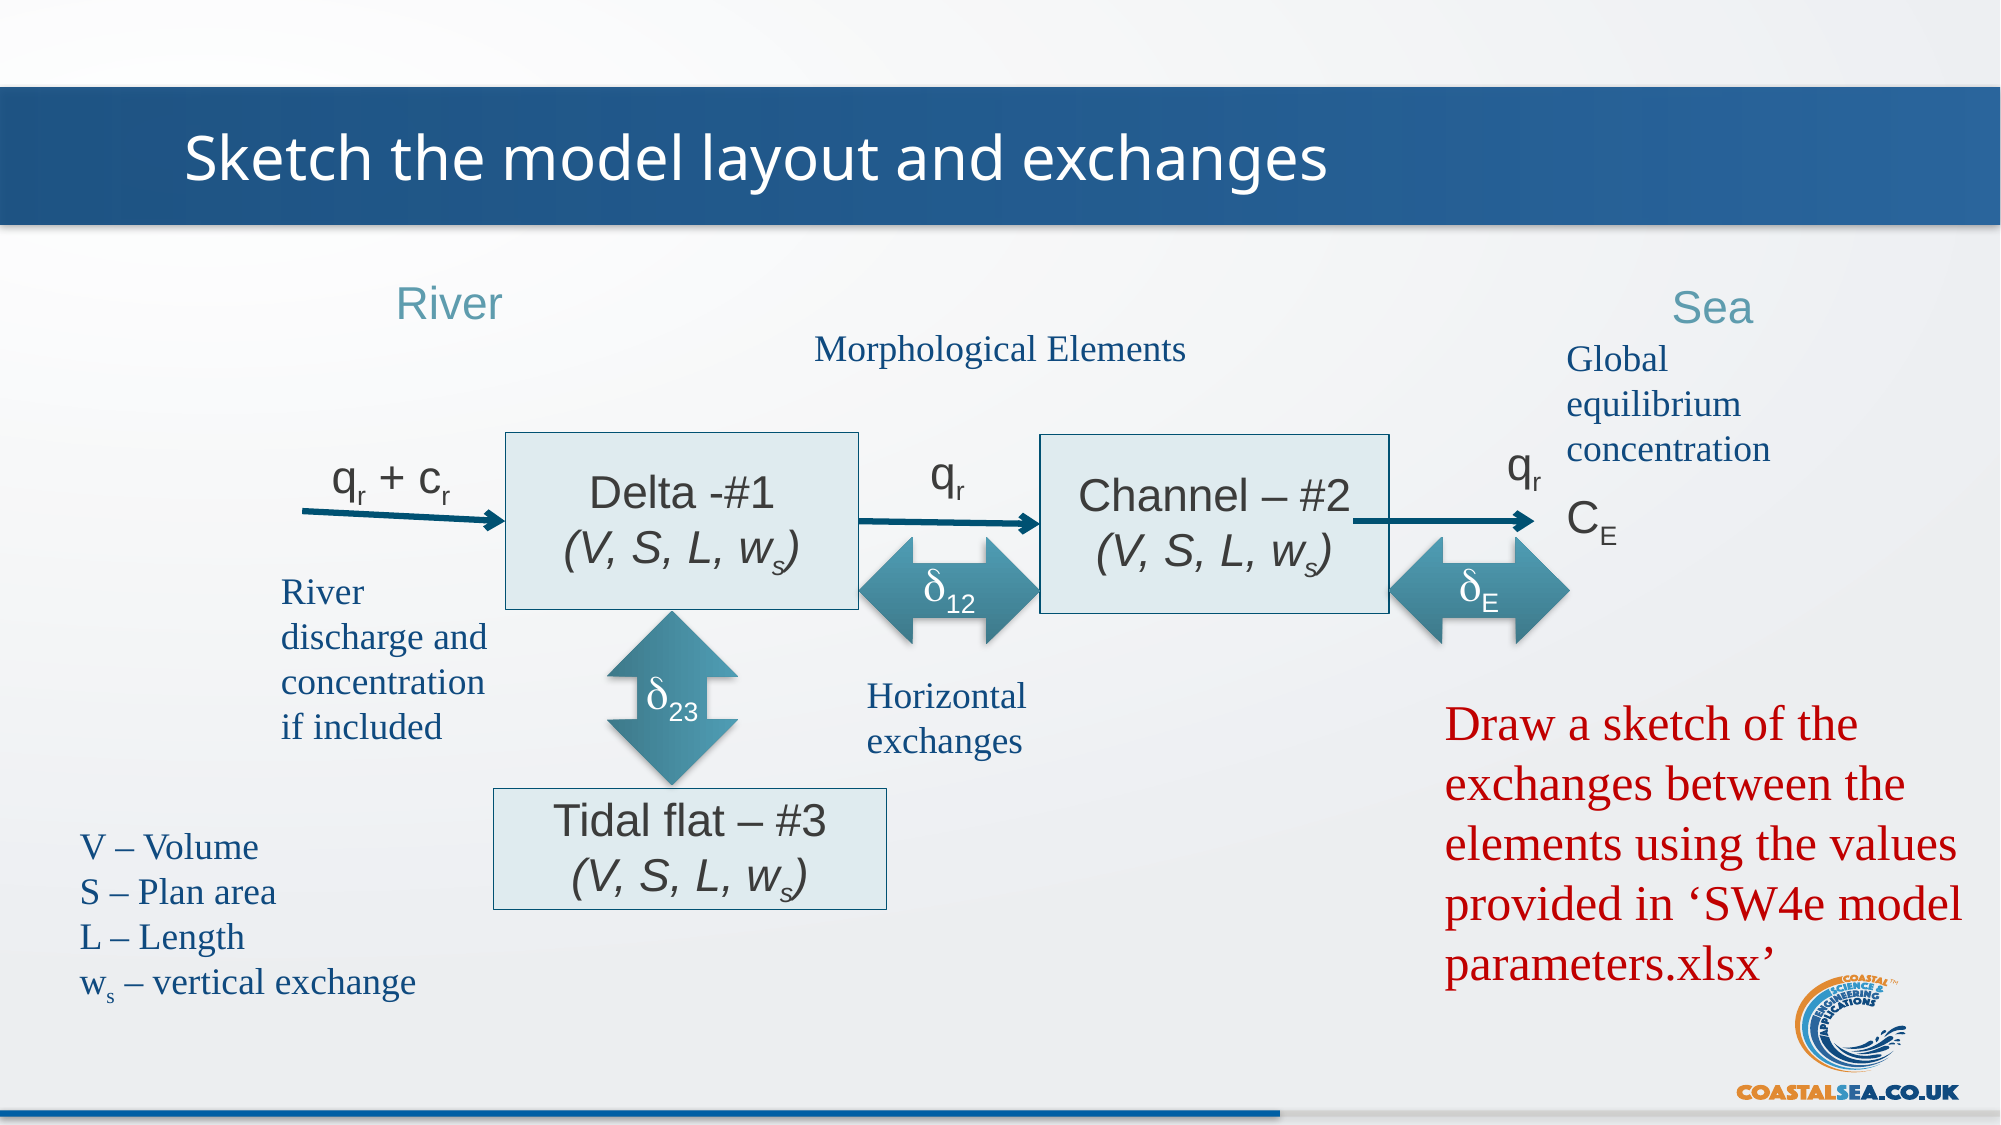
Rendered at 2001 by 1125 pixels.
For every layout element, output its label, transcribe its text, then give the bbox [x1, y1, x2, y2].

text_box Draw a sketch of the exchanges between the elements using the values provided in ‘SW4e model parameters.xlsx’ [1429, 683, 2000, 999]
picture [0, 0, 2001, 87]
title Sketch the model layout and exchanges [169, 110, 1817, 200]
text_box [0, 1110, 1281, 1117]
text_box V – Volume S – Plan area L – Length ws – vertical exchange [64, 814, 519, 1016]
picture [0, 225, 2001, 1125]
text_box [265, 273, 1787, 910]
